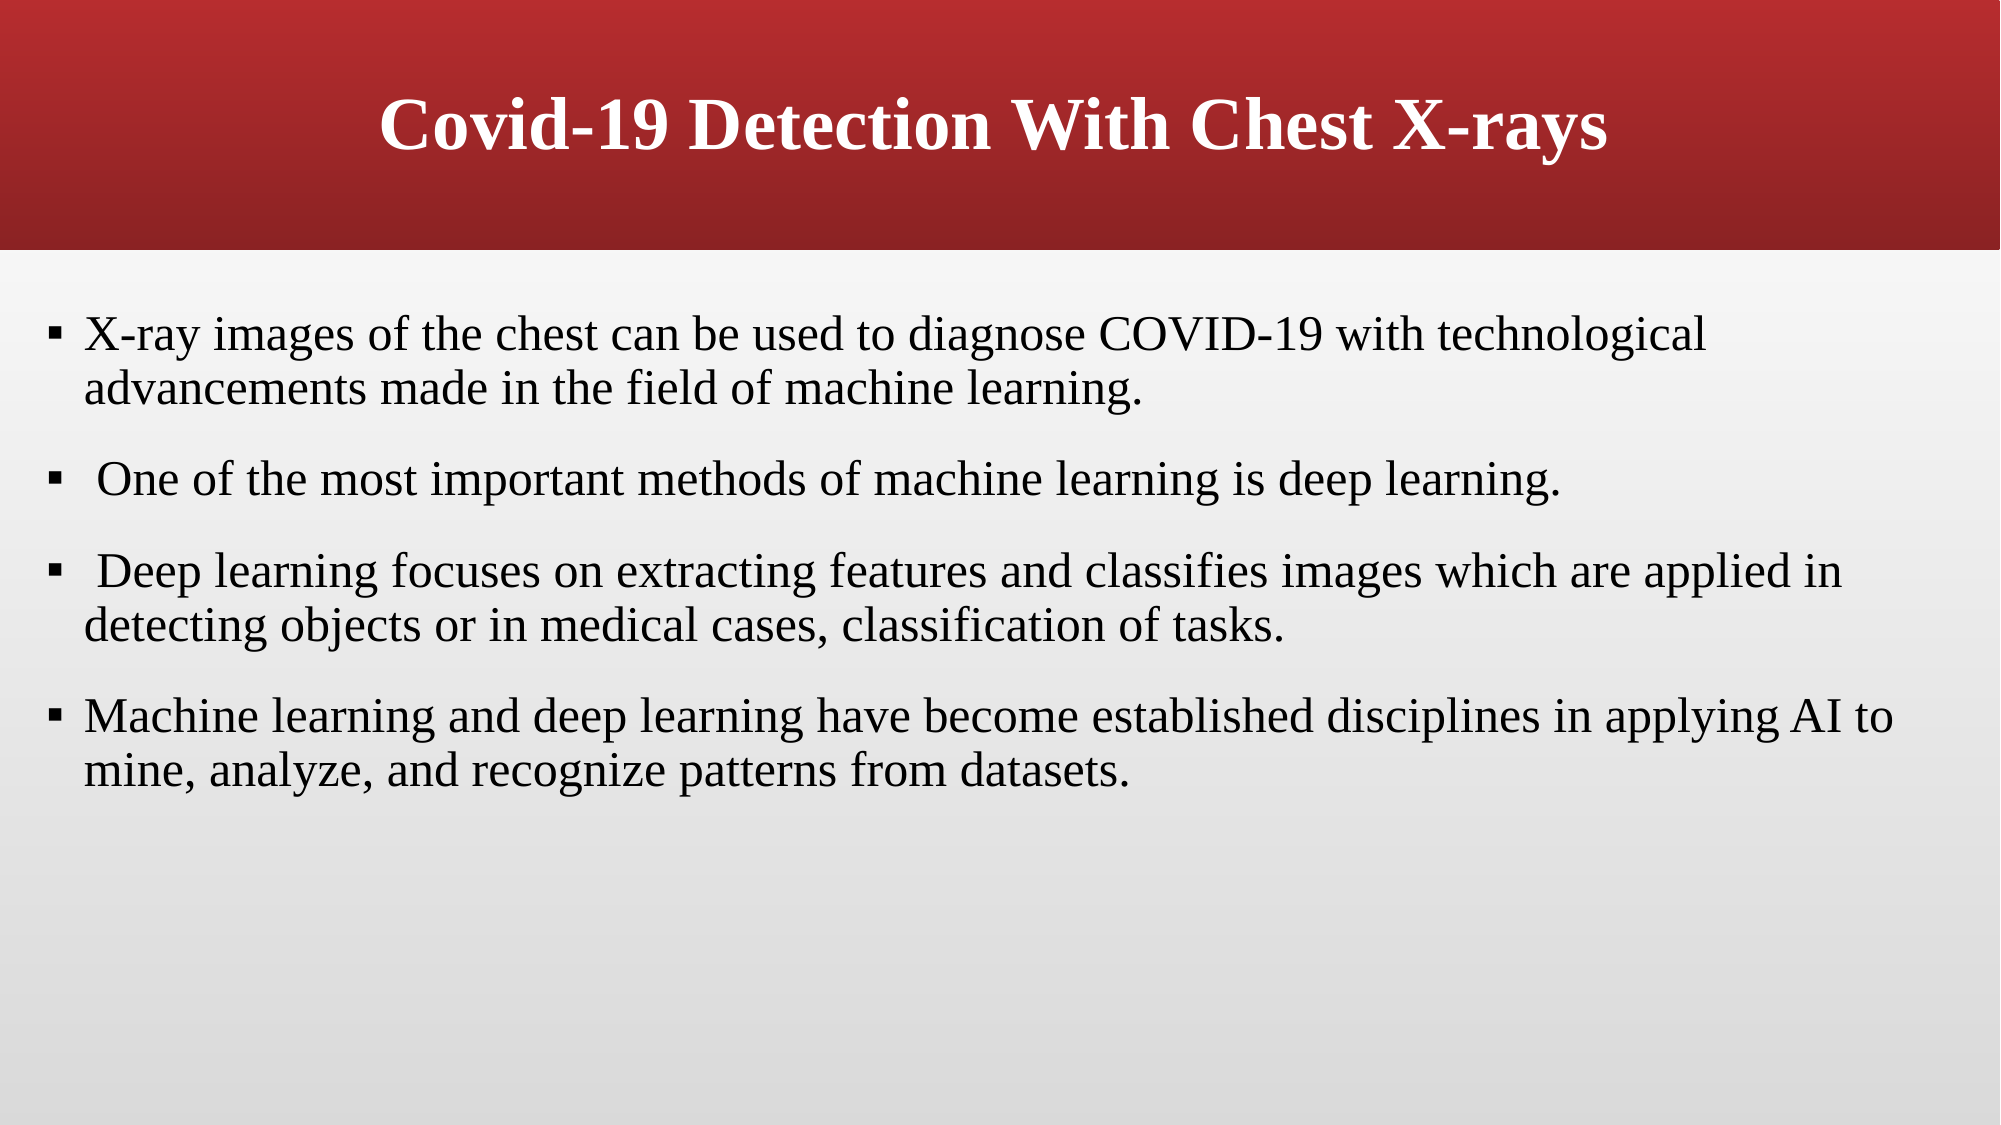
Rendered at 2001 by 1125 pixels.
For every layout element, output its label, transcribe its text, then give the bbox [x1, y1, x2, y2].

list X-ray images of the chest can be used to diagnose COVID-19 with technological advancements made in the field of machine learning. One of the most important methods of machine learning is deep learning. Deep learning focuses on extracting features and classifies images which are applied in detecting objects or in medical cases, classification of tasks. Machine learning and deep learning have become established disciplines in applying AI to mine, analyze, and recognize patterns from datasets. [31, 299, 1945, 1050]
title Covid-19 Detection With Chest X-rays [31, 16, 1957, 234]
